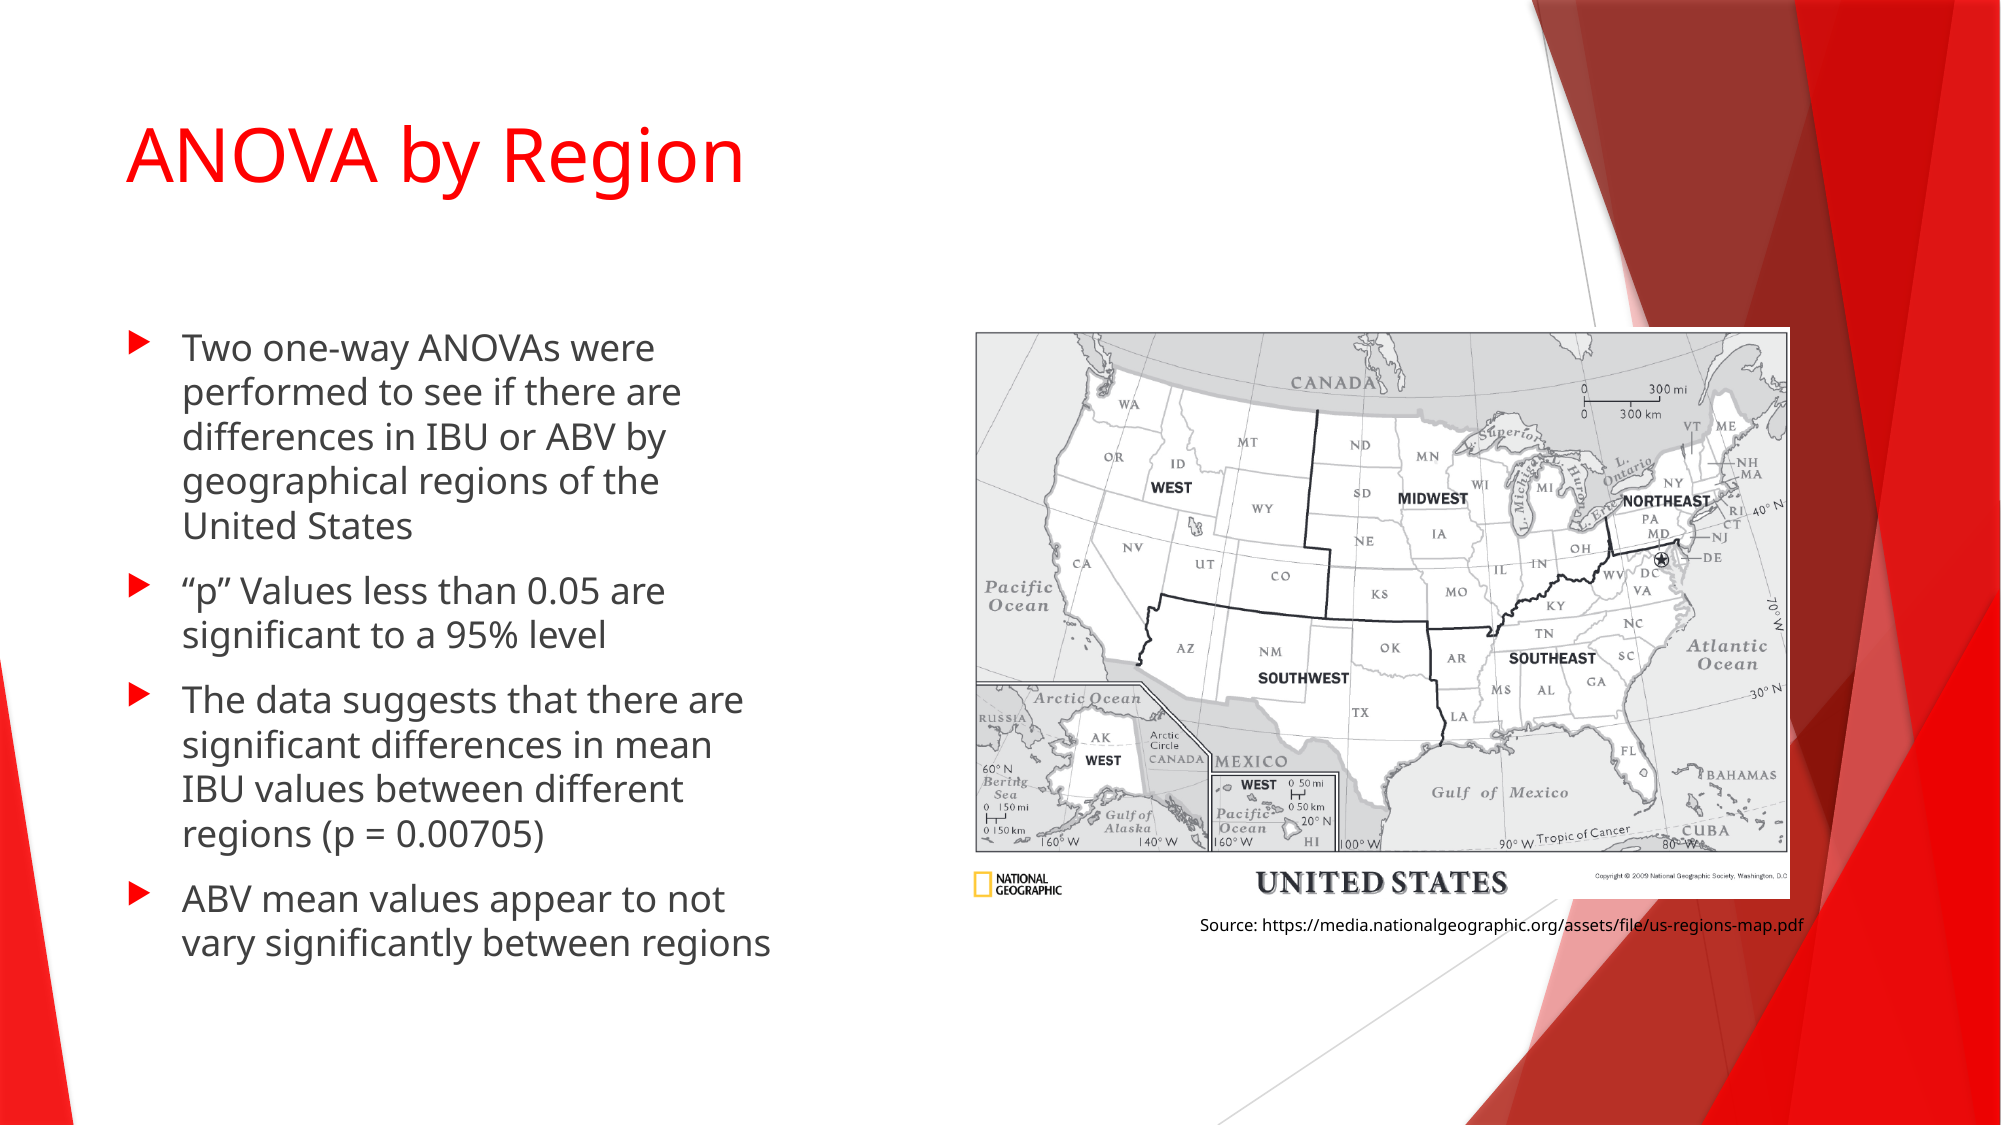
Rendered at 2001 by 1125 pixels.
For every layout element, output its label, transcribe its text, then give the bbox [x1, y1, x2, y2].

picture [973, 327, 1790, 900]
text_box Source: https://media.nationalgeographic.org/assets/file/us-regions-map.pdf [1185, 907, 1906, 943]
list Two one-way ANOVAs were performed to see if there are differences in IBU or ABV by geographical regions of the United States “p” Values less than 0.05 are significant to a 95% level The data suggests that there are significant differences in mean IBU values between different regions (p = 0.00705) ABV mean values appear to not vary significantly between regions [111, 316, 798, 991]
title ANOVA by Region [111, 99, 1522, 226]
